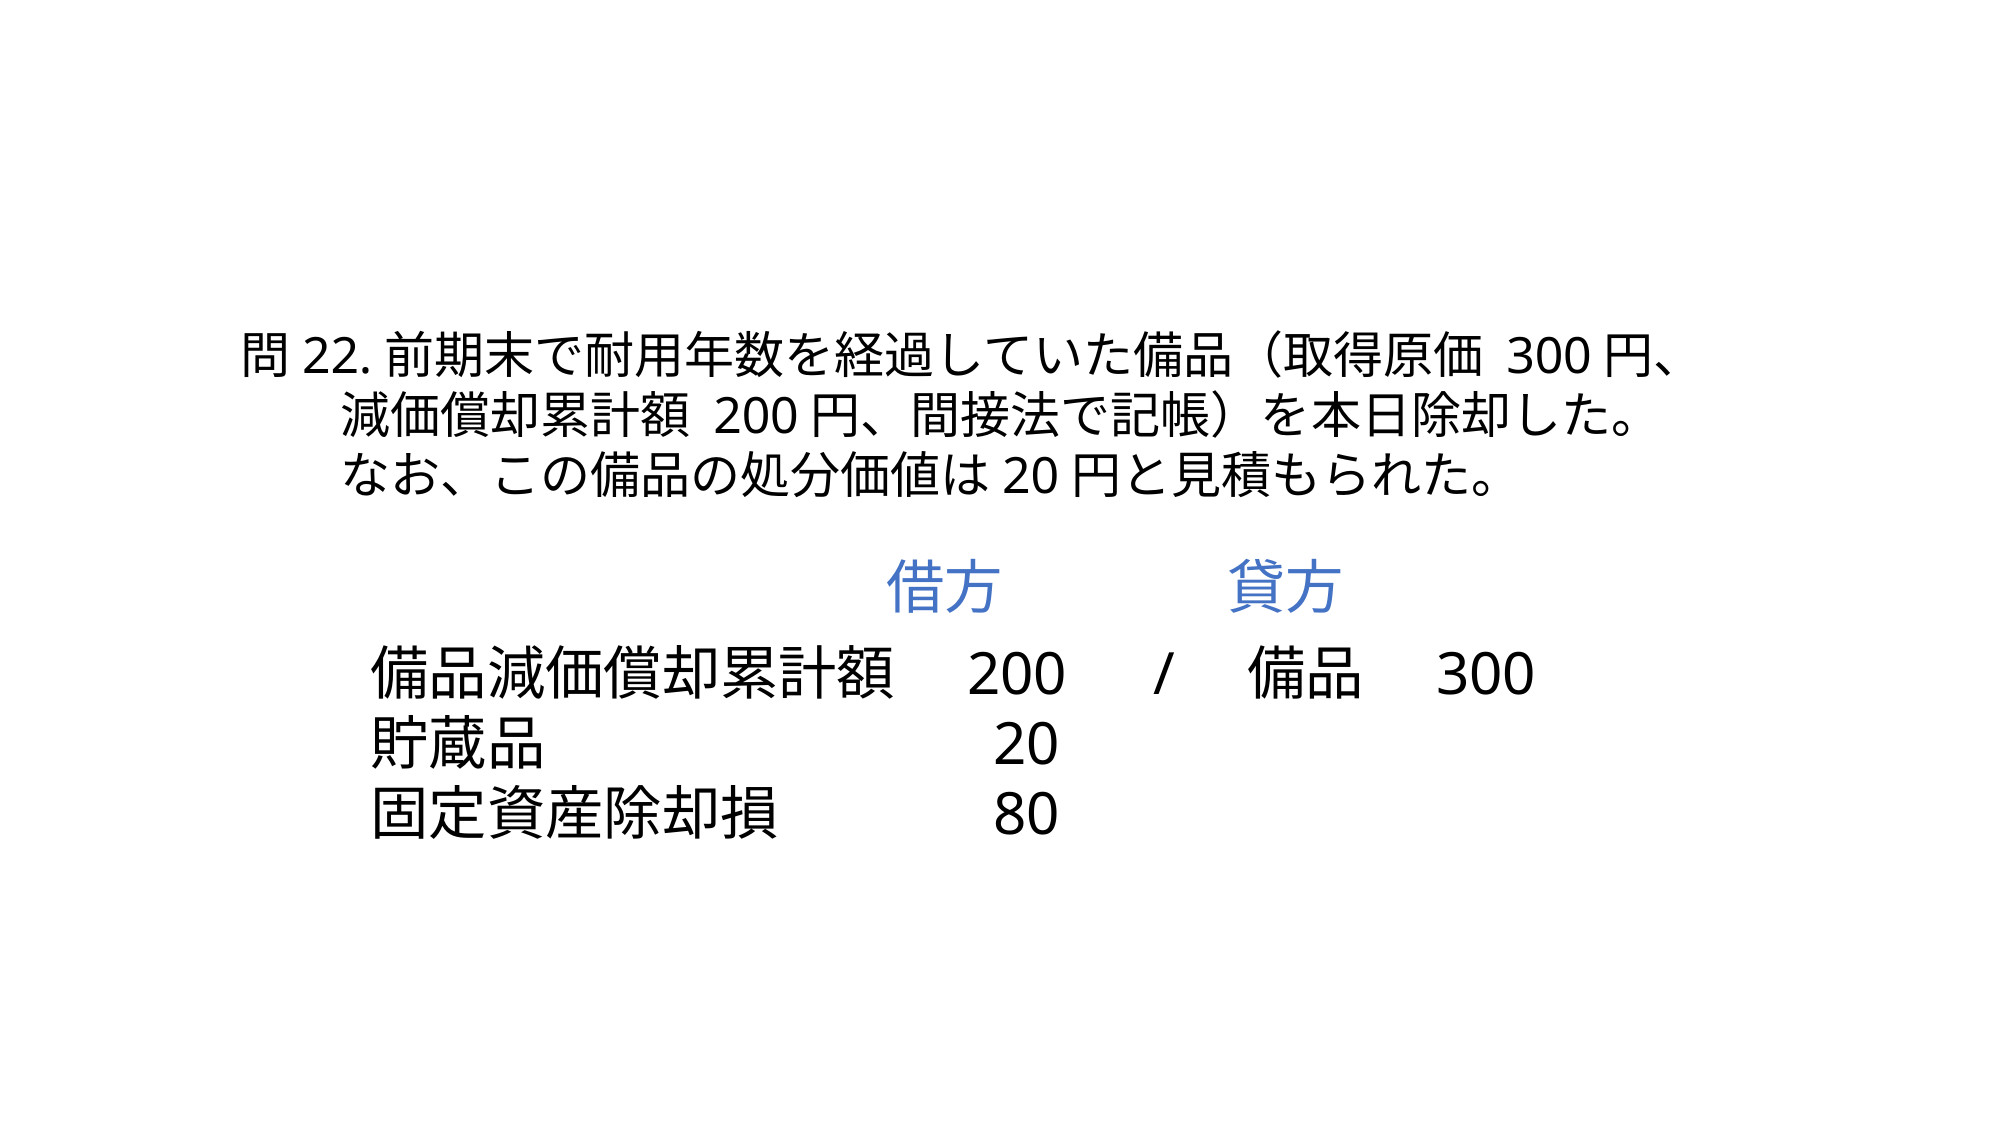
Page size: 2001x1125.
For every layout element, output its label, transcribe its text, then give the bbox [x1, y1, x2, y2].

text_box 貸方 [1212, 543, 1387, 628]
text_box 借方 [871, 543, 1045, 628]
text_box 問22.前期末で耐用年数を経過していた備品（取得原価 300円、 減価償却累計額 200円、間接法で記帳）を本日除却した。 なお、この備品の処分価値は20円と見積もられた。 [225, 315, 1867, 511]
text_box 備品減価償却累計額 200 / 備品 300 貯蔵品 20 固定資産除却損 80 [356, 629, 1683, 854]
